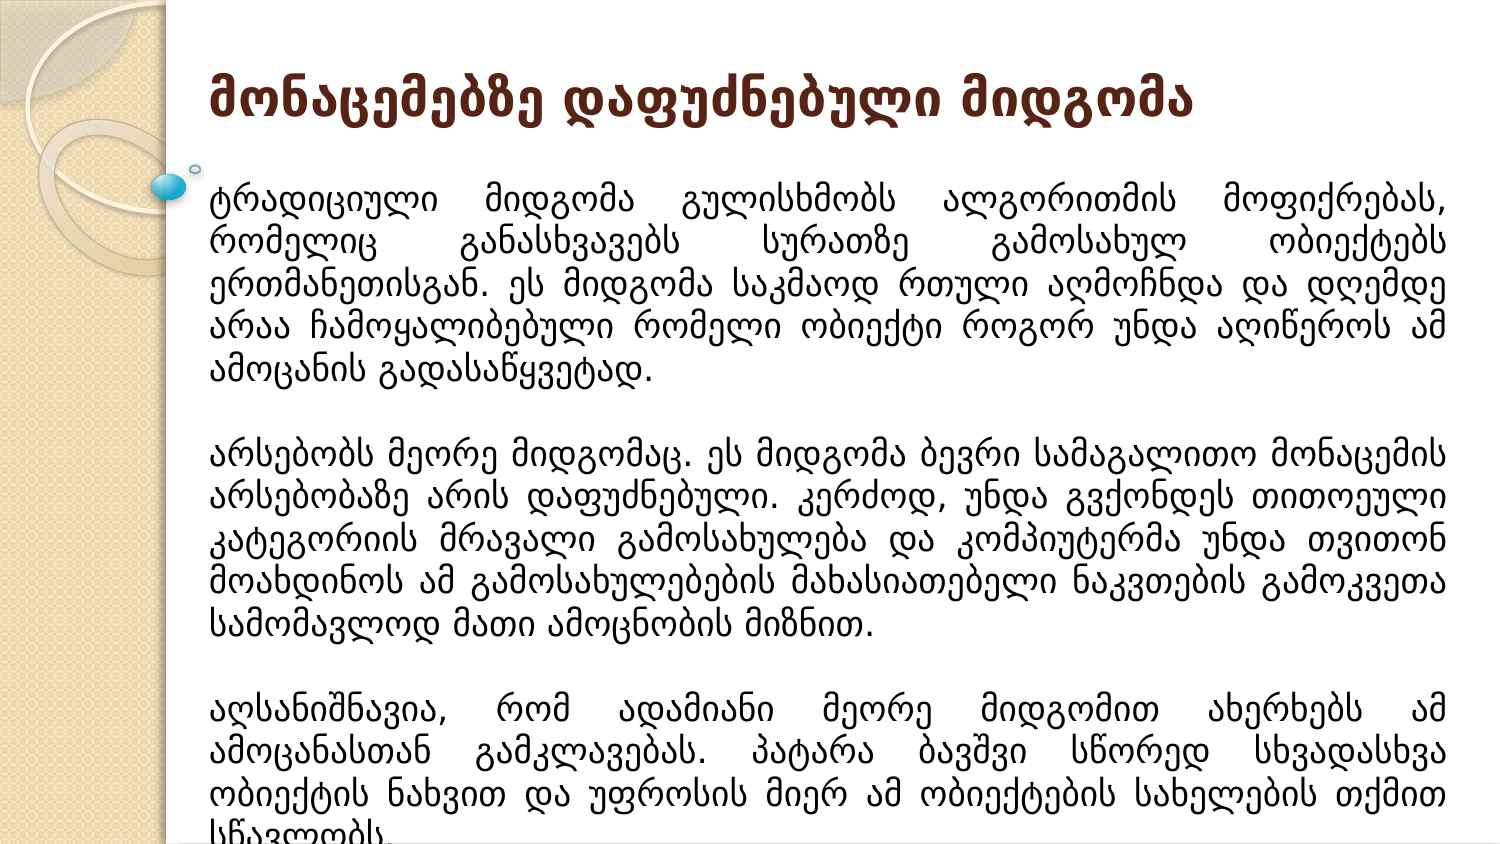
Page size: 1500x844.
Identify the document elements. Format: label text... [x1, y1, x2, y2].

text_box ტრადიციული მიდგომა გულისხმობს ალგორითმის მოფიქრებას, რომელიც განასხვავებს სურათზე გამოსახულ ობიექტებს ერთმანეთისგან. ეს მიდგომა საკმაოდ რთული აღმოჩნდა და დღემდე არაა ჩამოყალიბებული რომელი ობიექტი როგორ უნდა აღიწეროს ამ ამოცანის გადასაწყვეტად. არსებობს მეორე მიდგომაც. ეს მიდგომა ბევრი სამაგალითო მონაცემის არსებობაზე არის დაფუძნებული. კერძოდ, უნდა გვქონდეს თითოეული კატეგორიის მრავალი გამოსახულება და კომპიუტერმა უნდა თვითონ მოახდინოს ამ გამოსახულებების მახასიათებელი ნაკვთების გამოკვეთა სამომავლოდ მათი ამოცნობის მიზნით. აღსანიშნავია, რომ ადამიანი მეორე მიდგომით ახერხებს ამ ამოცანასთან გამკლავებას. პატარა ბავშვი სწორედ სხვადასხვა ობიექტის ნახვით და უფროსის მიერ ამ ობიექტების სახელების თქმით სწავლობს. [194, 168, 1463, 844]
title მონაცემებზე დაფუძნებული მიდგომა [194, 30, 1410, 135]
